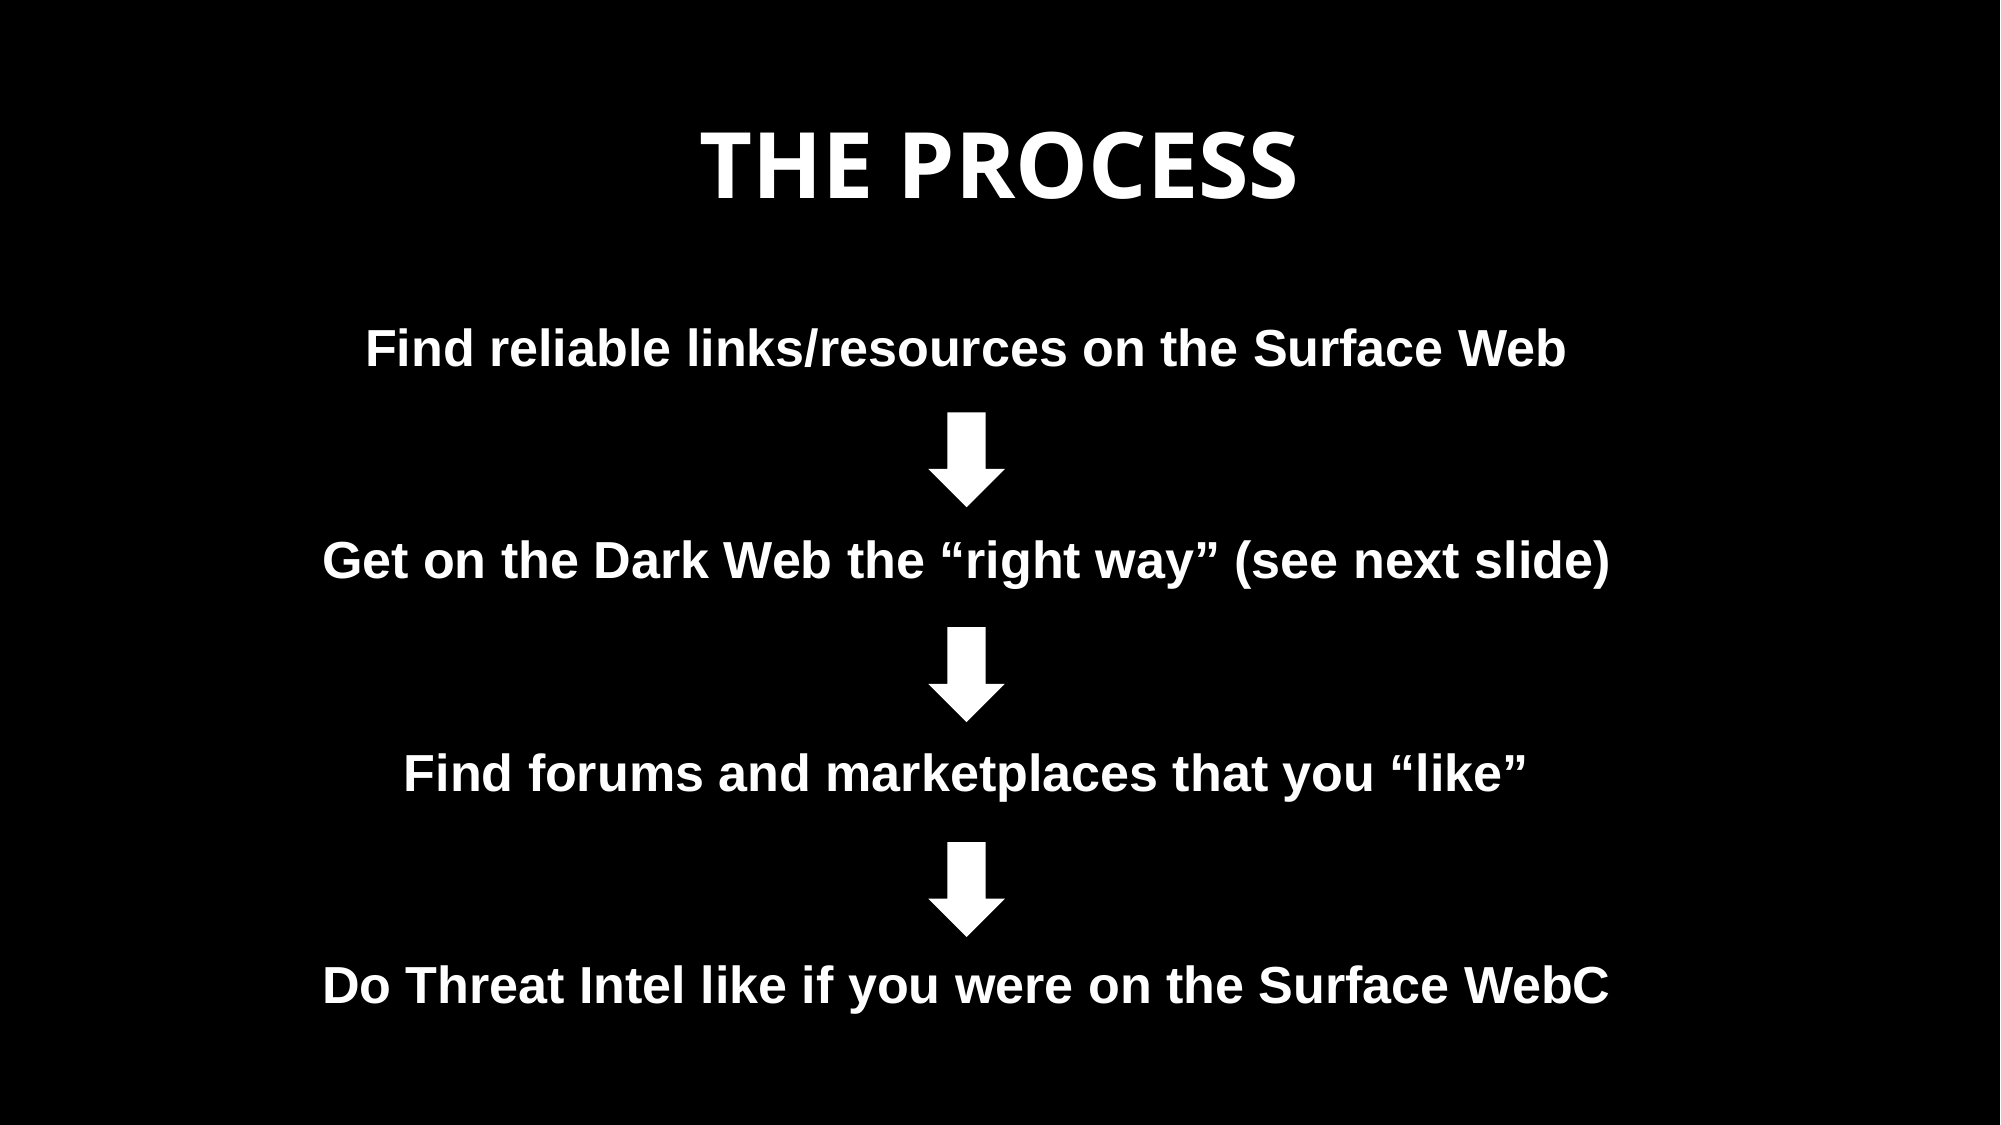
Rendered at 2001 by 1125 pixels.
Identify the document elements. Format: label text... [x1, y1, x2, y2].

text_box [928, 412, 1005, 508]
text_box [928, 627, 1005, 723]
text_box Find reliable links/resources on the Surface Web Get on the Dark Web the “right way” (see next slide) Find forums and marketplaces that you “like” Do Threat Intel like if you were on the Surface WebC [98, 304, 1835, 1025]
title THE PROCESS [137, 59, 1863, 278]
text_box [928, 842, 1005, 937]
